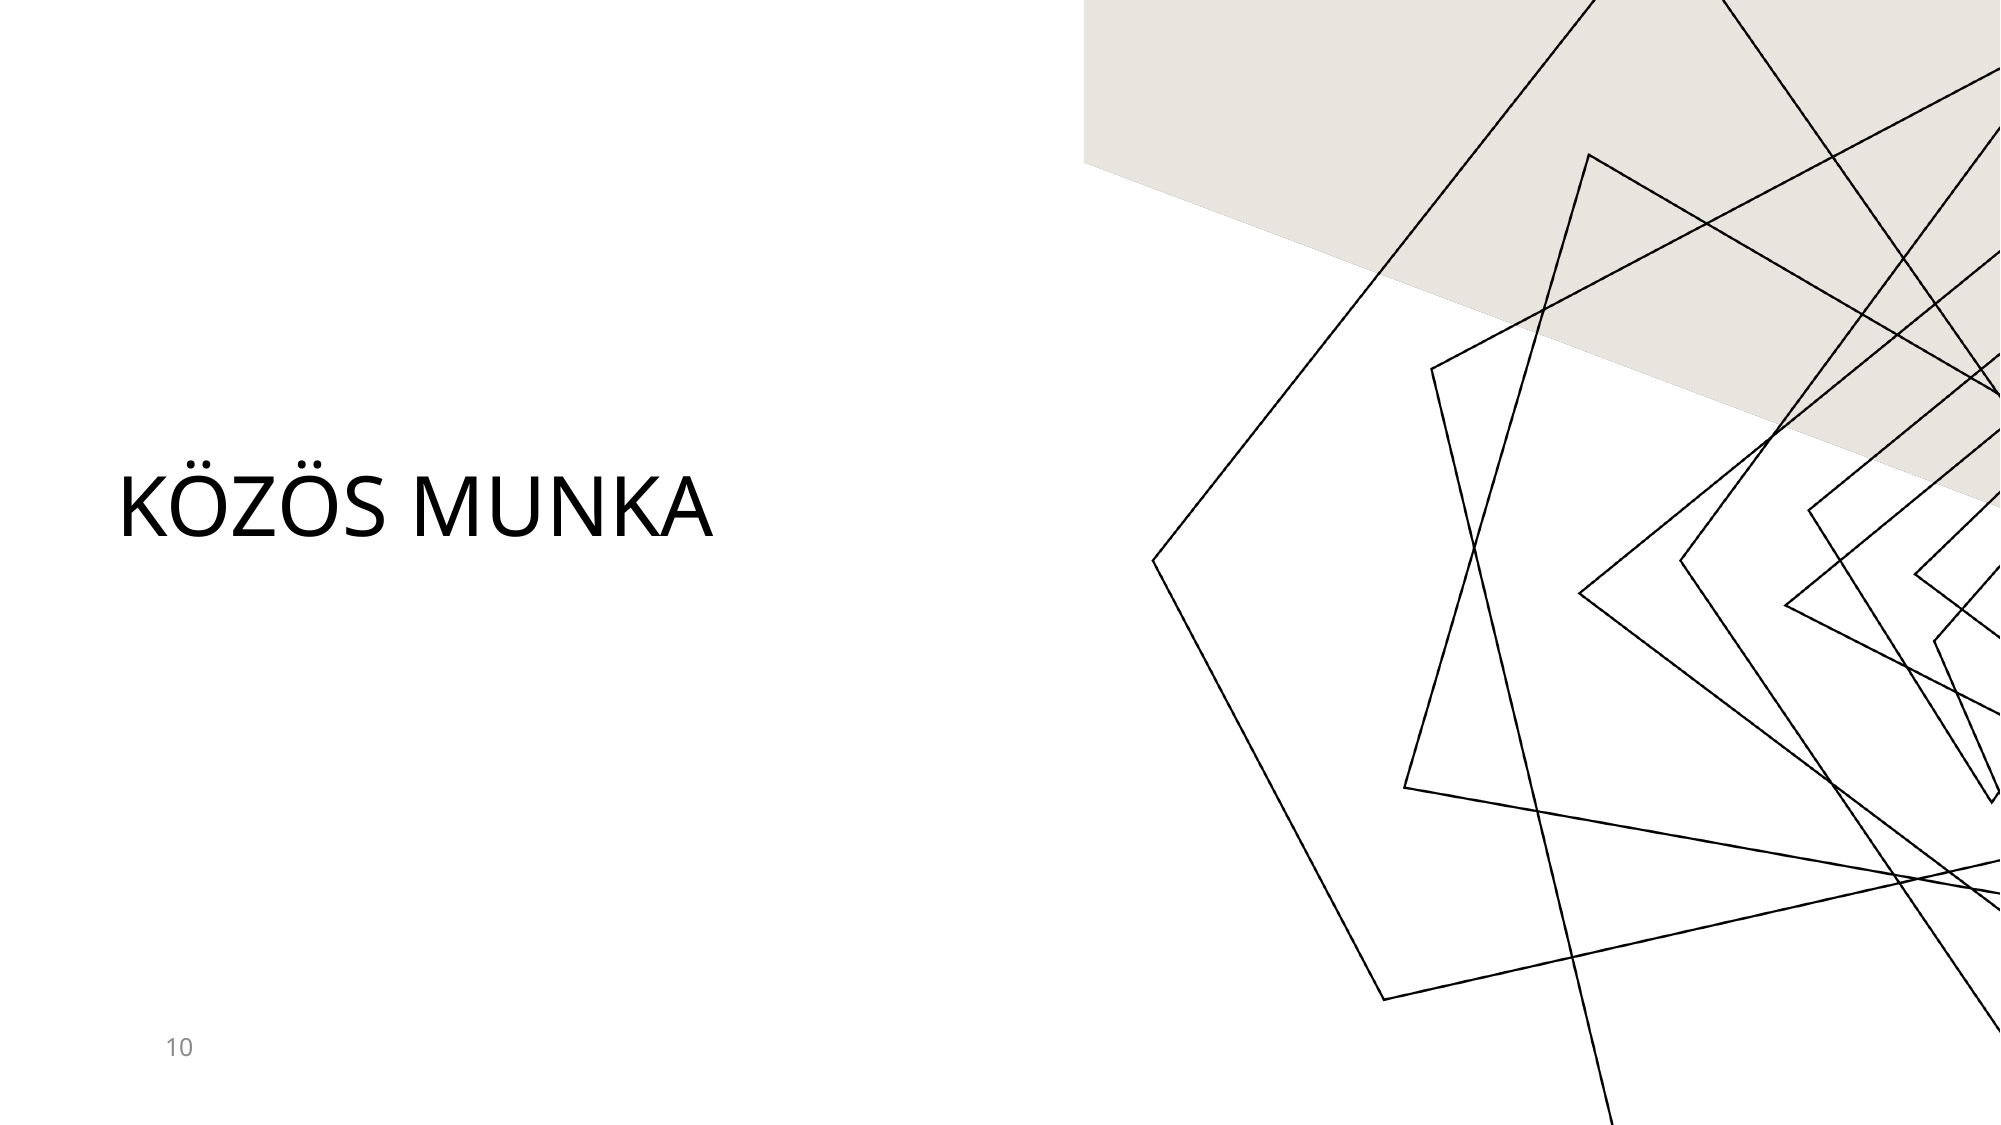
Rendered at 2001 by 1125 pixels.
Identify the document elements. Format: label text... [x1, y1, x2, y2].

picture [1083, 0, 2001, 1125]
slide_number 10 [150, 1024, 254, 1074]
title Közös munka [101, 172, 952, 563]
